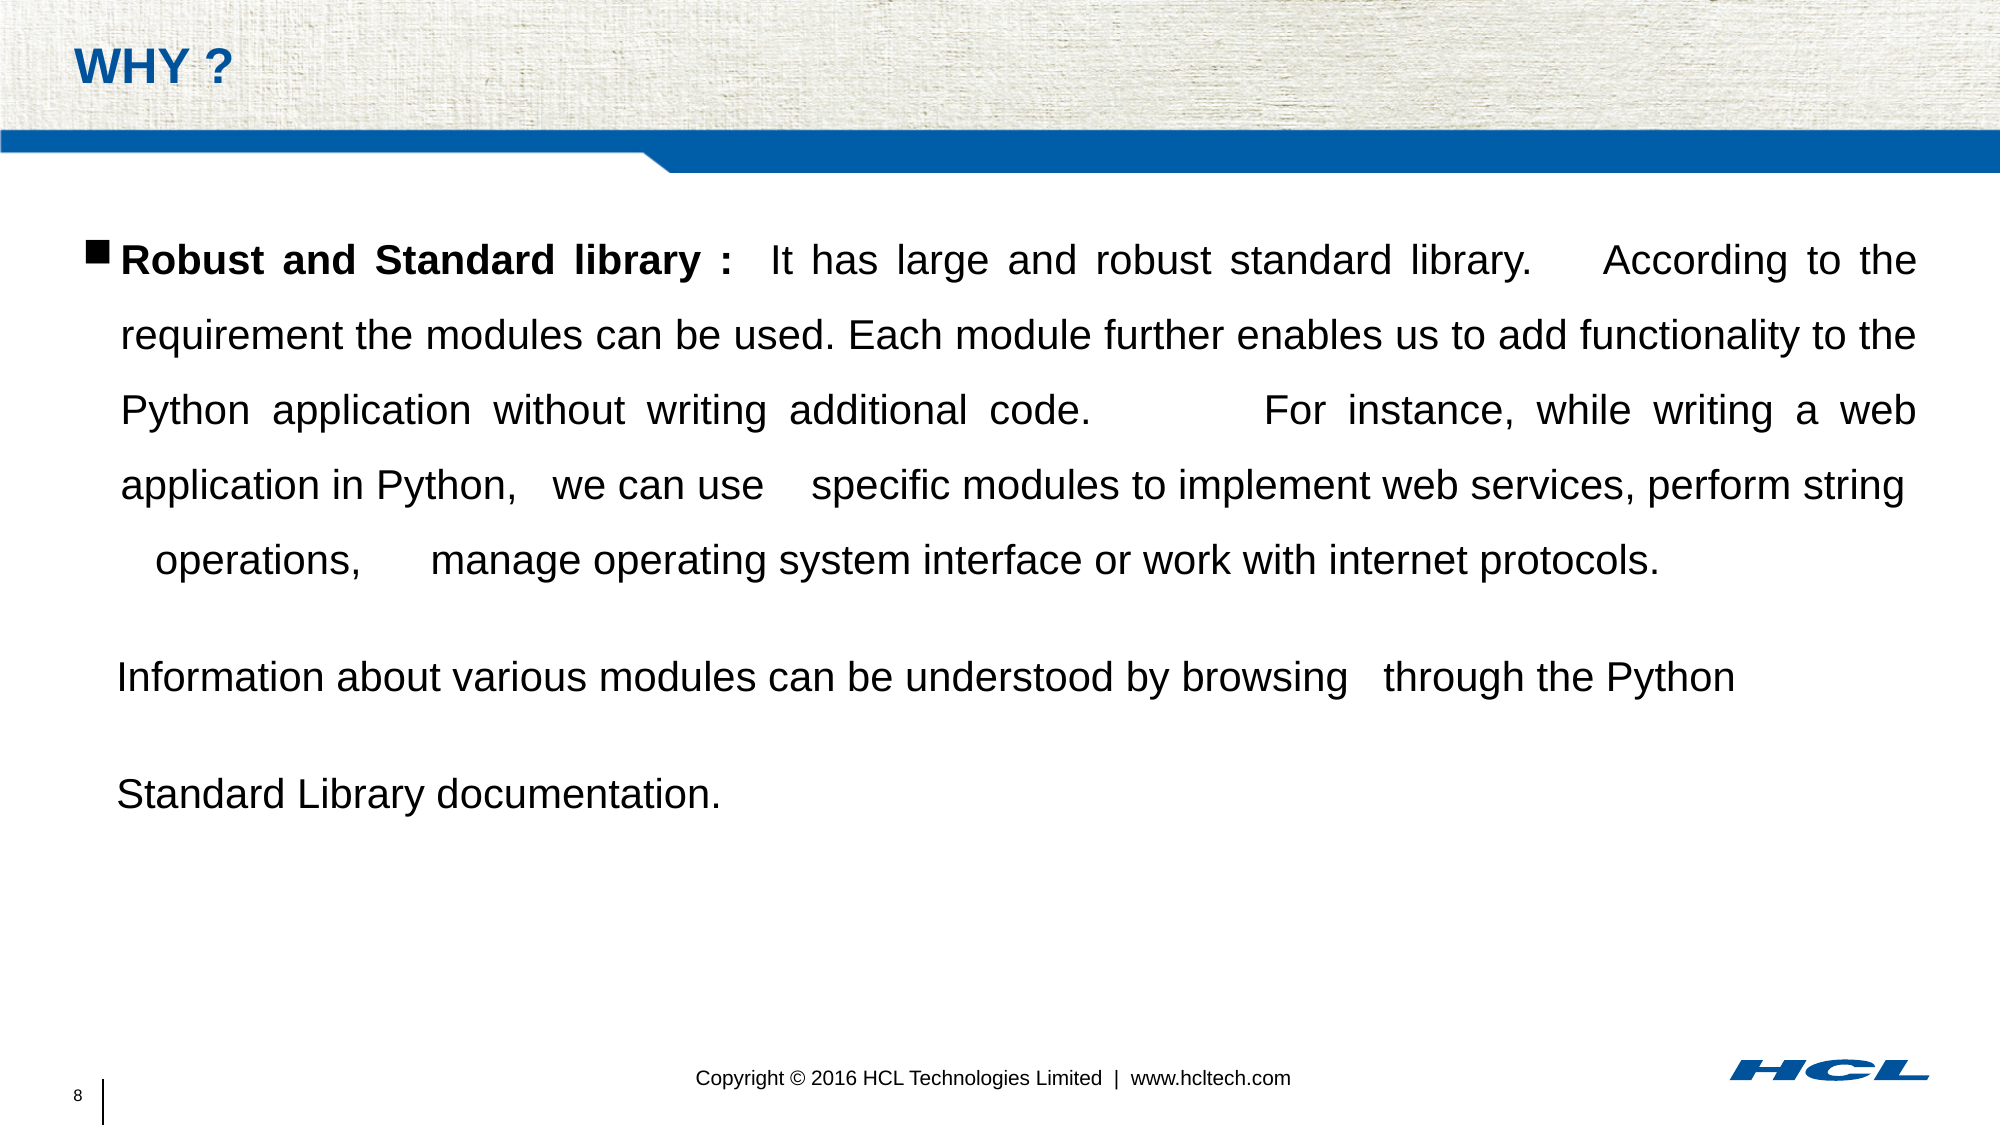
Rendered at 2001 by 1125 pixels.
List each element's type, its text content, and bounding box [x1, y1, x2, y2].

picture [0, 0, 2000, 173]
list Robust and Standard library : It has large and robust standard library. According to the requirement the modules can be used. Each module further enables us to add functionality to the Python application without writing additional code. For instance, while writing a web application in Python, we can use specific modules to implement web services, perform string operations, manage operating system interface or work with internet protocols. Information about various modules can be understood by browsing through the Python Standard Library documentation. [66, 200, 1934, 943]
title Why ? [66, 2, 1934, 126]
